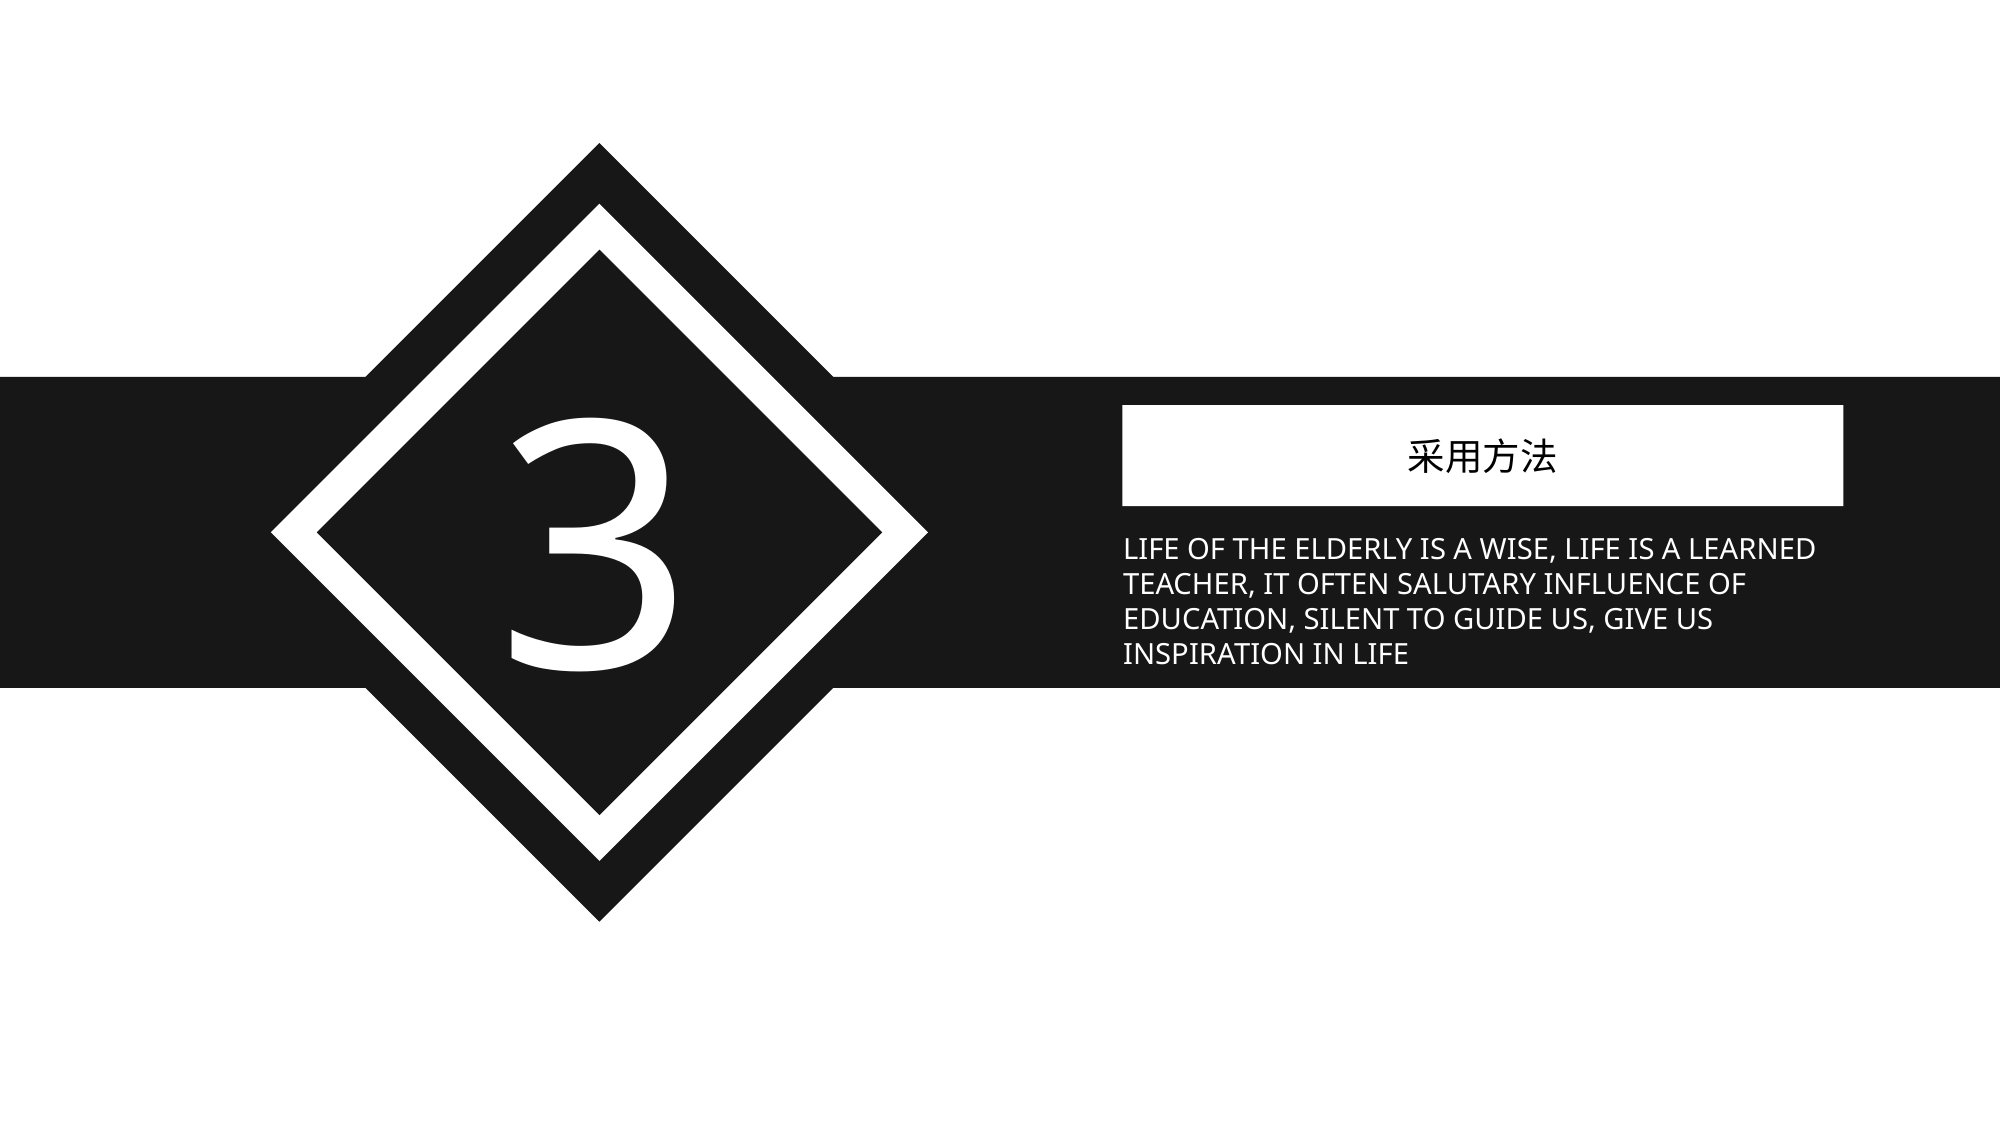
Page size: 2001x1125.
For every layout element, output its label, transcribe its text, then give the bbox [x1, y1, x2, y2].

text_box [710, 358, 884, 707]
text_box [532, 248, 667, 315]
text_box [483, 202, 930, 863]
text_box LIFE OF THE ELDERLY IS A WISE, LIFE IS A LEARNED TEACHER, IT OFTEN SALUTARY INFLUENCE OF EDUCATION, SILENT TO GUIDE US, GIVE US INSPIRATION IN LIFE [1108, 522, 1855, 678]
text_box [0, 376, 364, 689]
text_box 3 [481, 315, 710, 746]
text_box [835, 376, 2000, 689]
text_box [315, 366, 481, 699]
text_box [208, 141, 991, 924]
text_box [269, 320, 481, 744]
text_box [528, 746, 671, 817]
text_box 采用方法 [1121, 404, 1844, 507]
